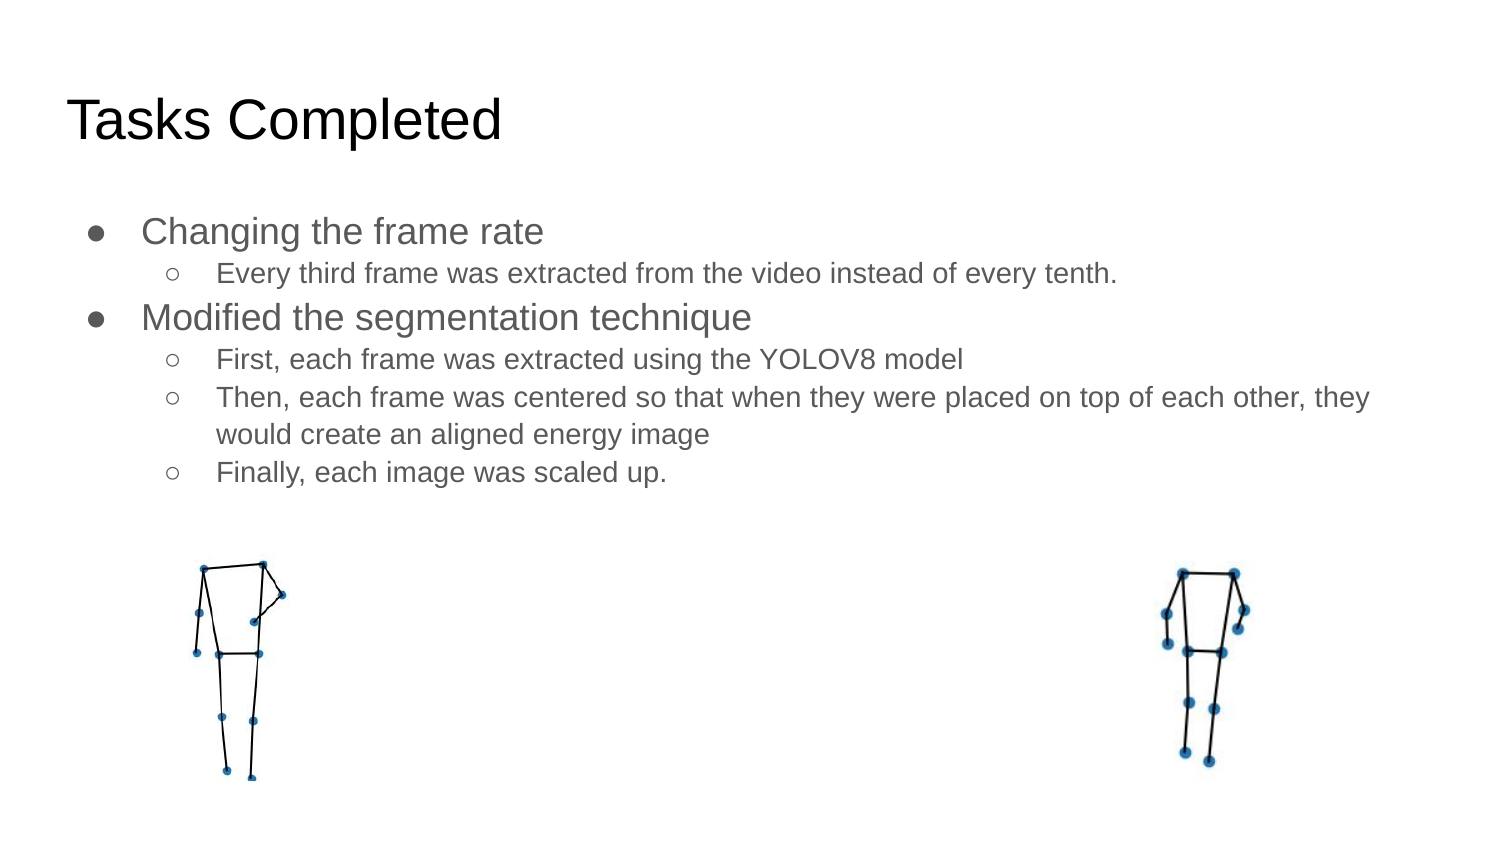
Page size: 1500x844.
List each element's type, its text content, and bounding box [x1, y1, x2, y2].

picture [1102, 441, 1310, 844]
picture [50, 502, 405, 821]
list Changing the frame rate Every third frame was extracted from the video instead of every tenth. Modified the segmentation technique First, each frame was extracted using the YOLOV8 model Then, each frame was centered so that when they were placed on top of each other, they would create an aligned energy image Finally, each image was scaled up. [51, 189, 1449, 750]
title Tasks Completed [51, 72, 1449, 167]
